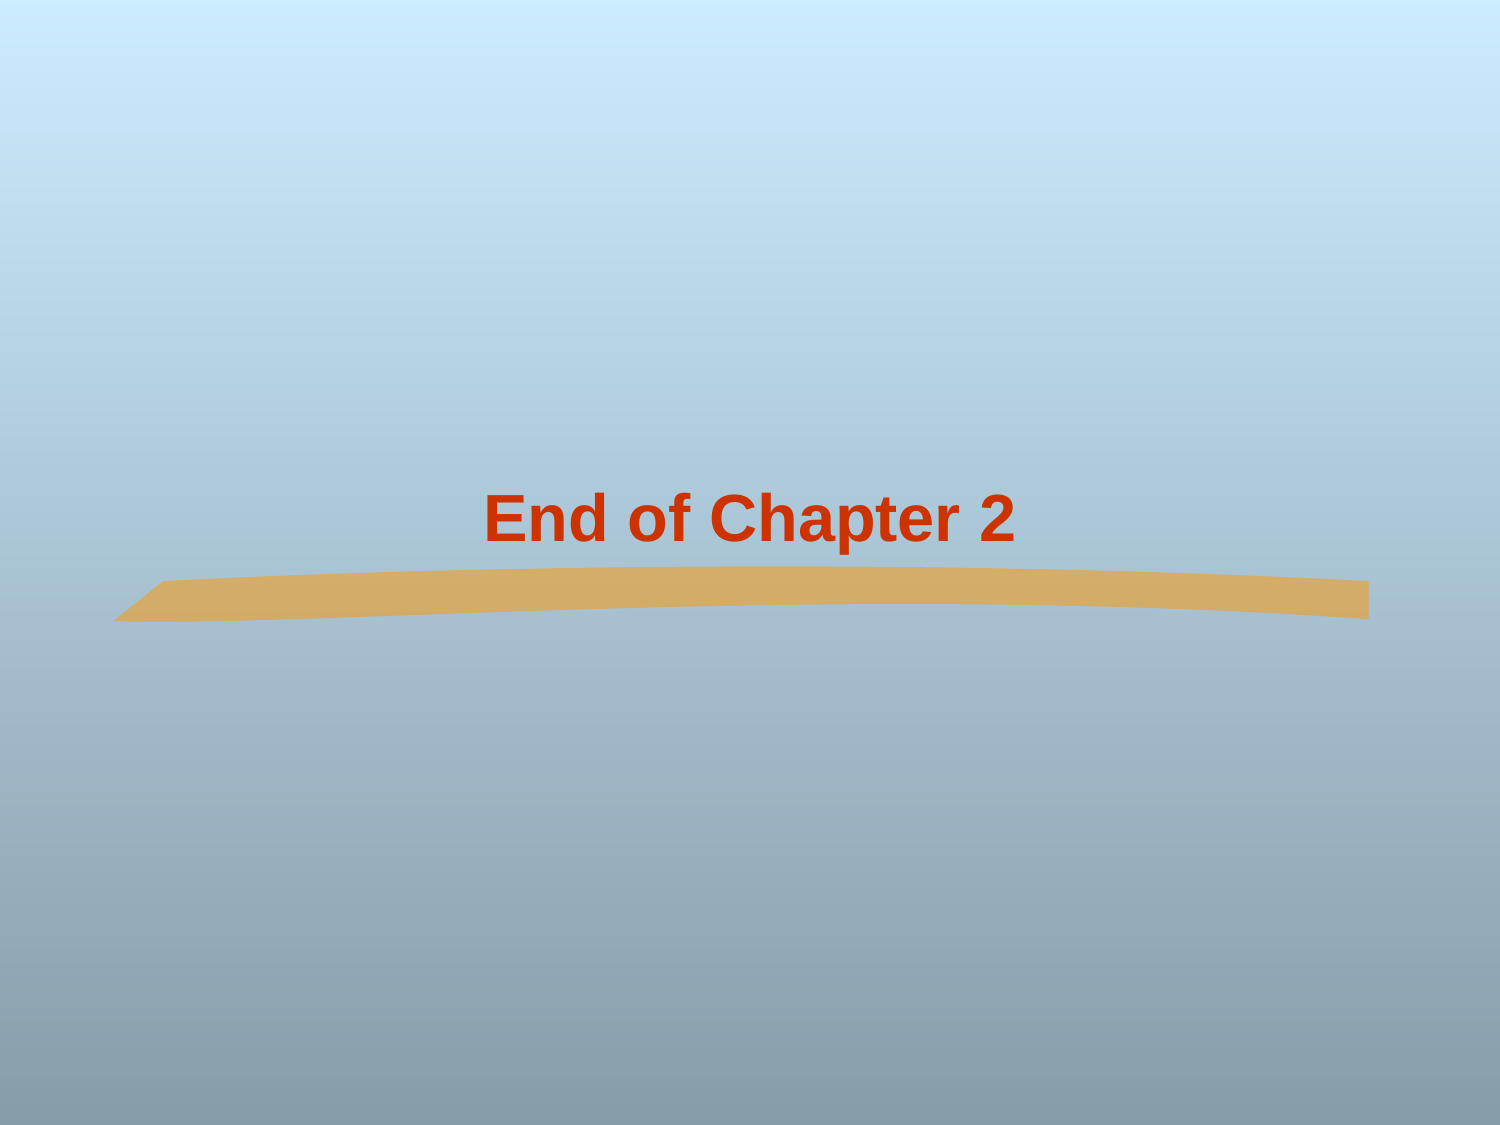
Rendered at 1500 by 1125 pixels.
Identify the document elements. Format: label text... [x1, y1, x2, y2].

title End of Chapter 2 [112, 375, 1388, 563]
